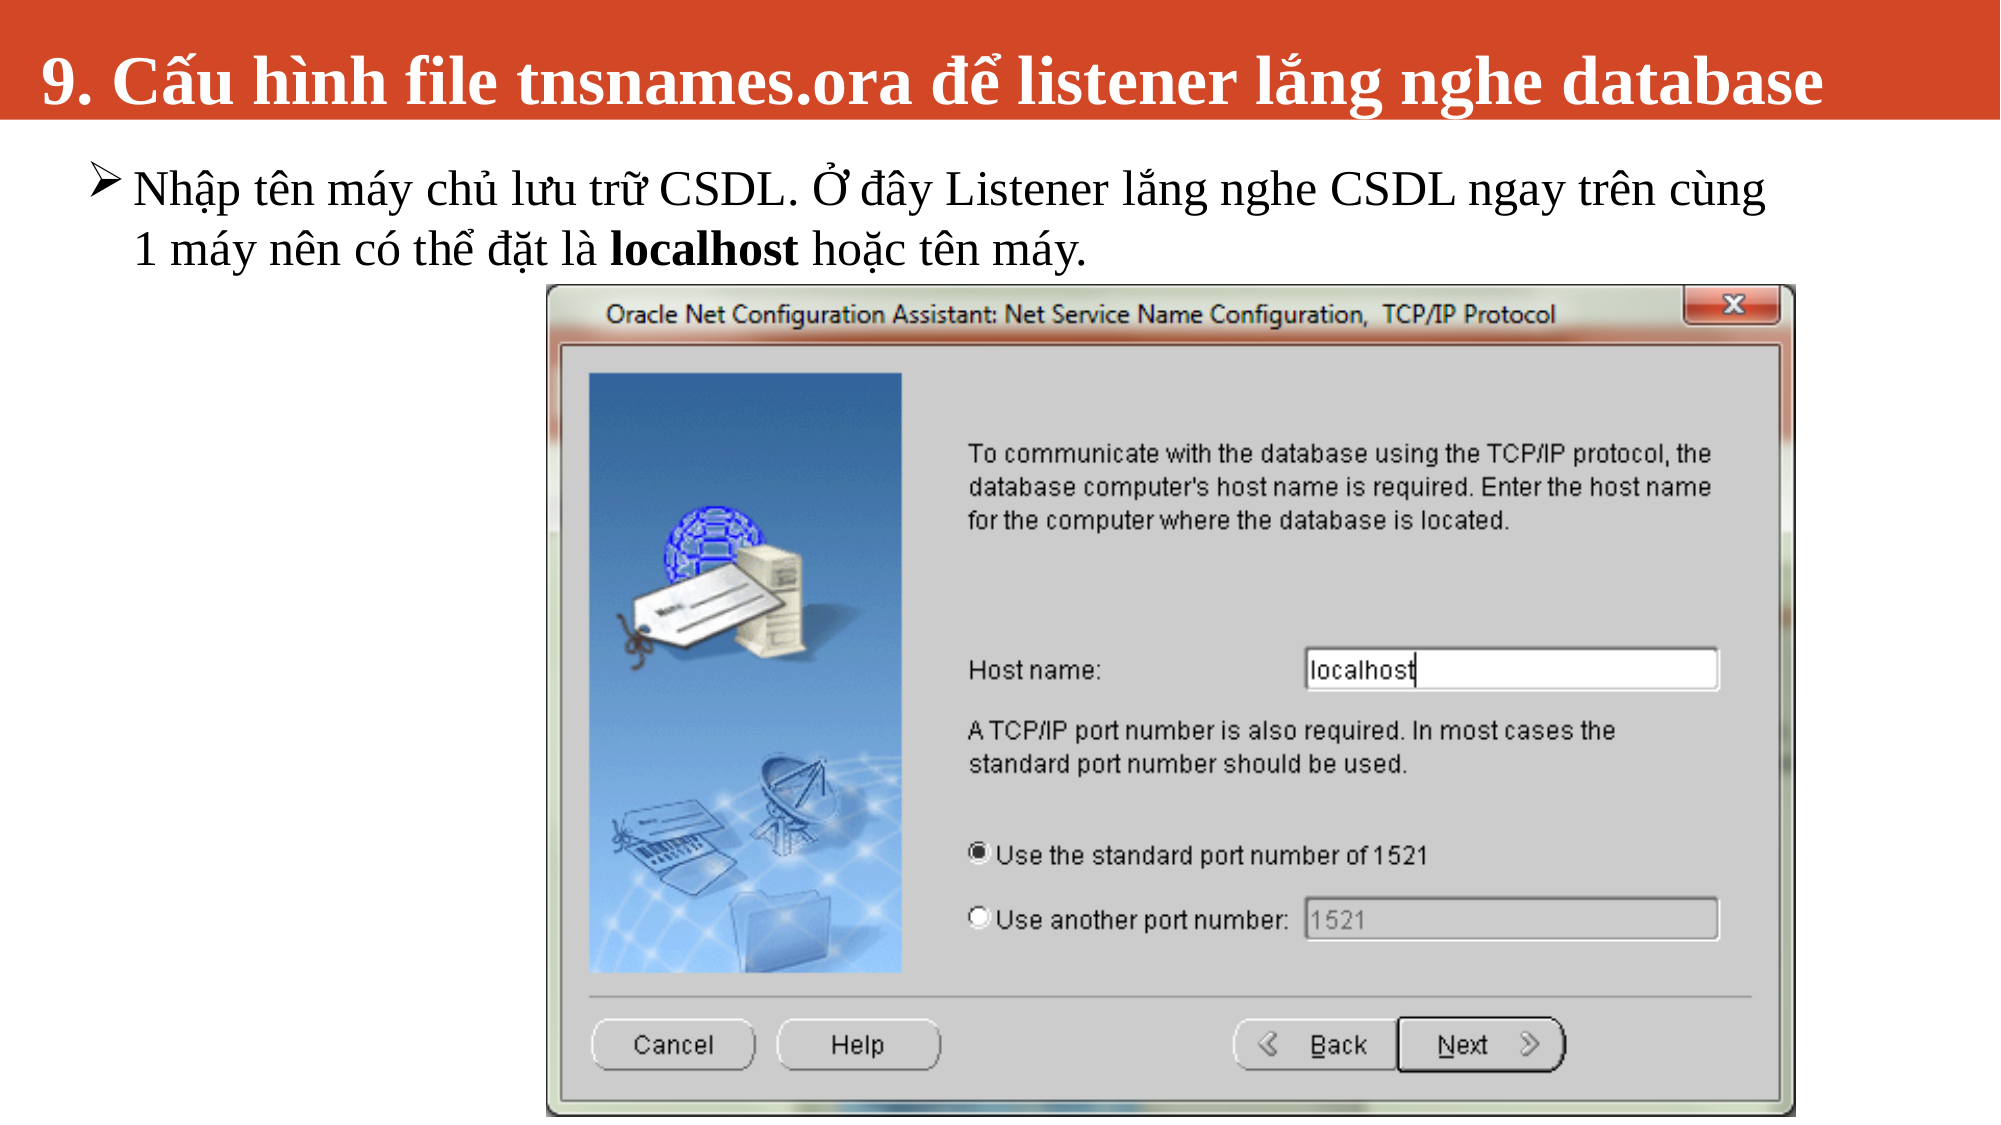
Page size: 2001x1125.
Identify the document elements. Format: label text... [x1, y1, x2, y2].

picture [546, 284, 1796, 1118]
title 9. Cấu hình file tnsnames.ora để listener lắng nghe database [26, 6, 1968, 127]
text_box Nhập tên máy chủ lưu trữ CSDL. Ở đây Listener lắng nghe CSDL ngay trên cùng 1 máy nên có thể đặt là localhost hoặc tên máy. [71, 147, 1796, 283]
